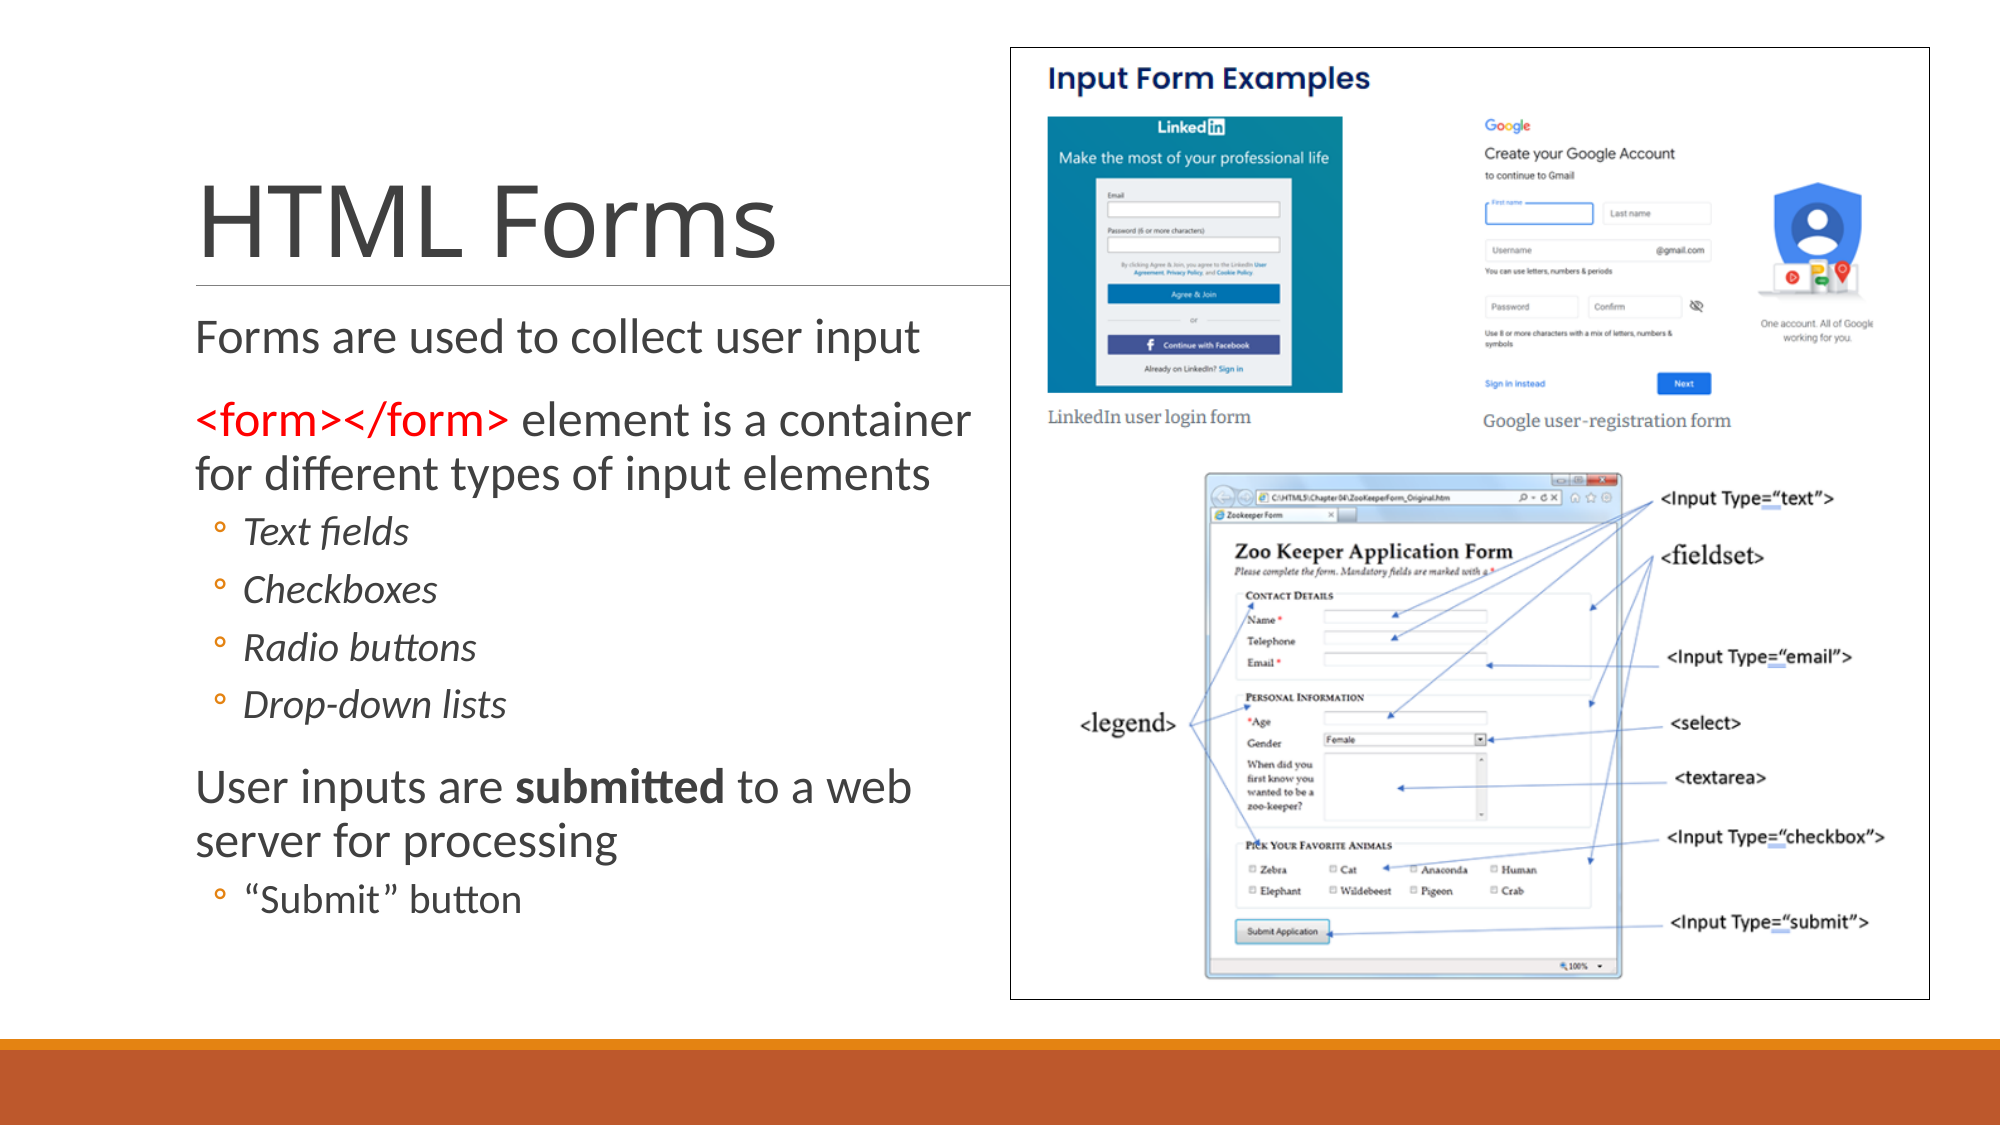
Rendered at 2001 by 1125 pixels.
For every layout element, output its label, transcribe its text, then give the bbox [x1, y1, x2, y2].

picture [1009, 46, 1931, 1000]
title HTML Forms [180, 47, 1007, 285]
list Forms are used to collect user input <form></form> element is a container for different types of input elements Text fields Checkboxes Radio buttons Drop-down lists User inputs are submitted to a web server for processing “Submit” button [180, 302, 990, 963]
